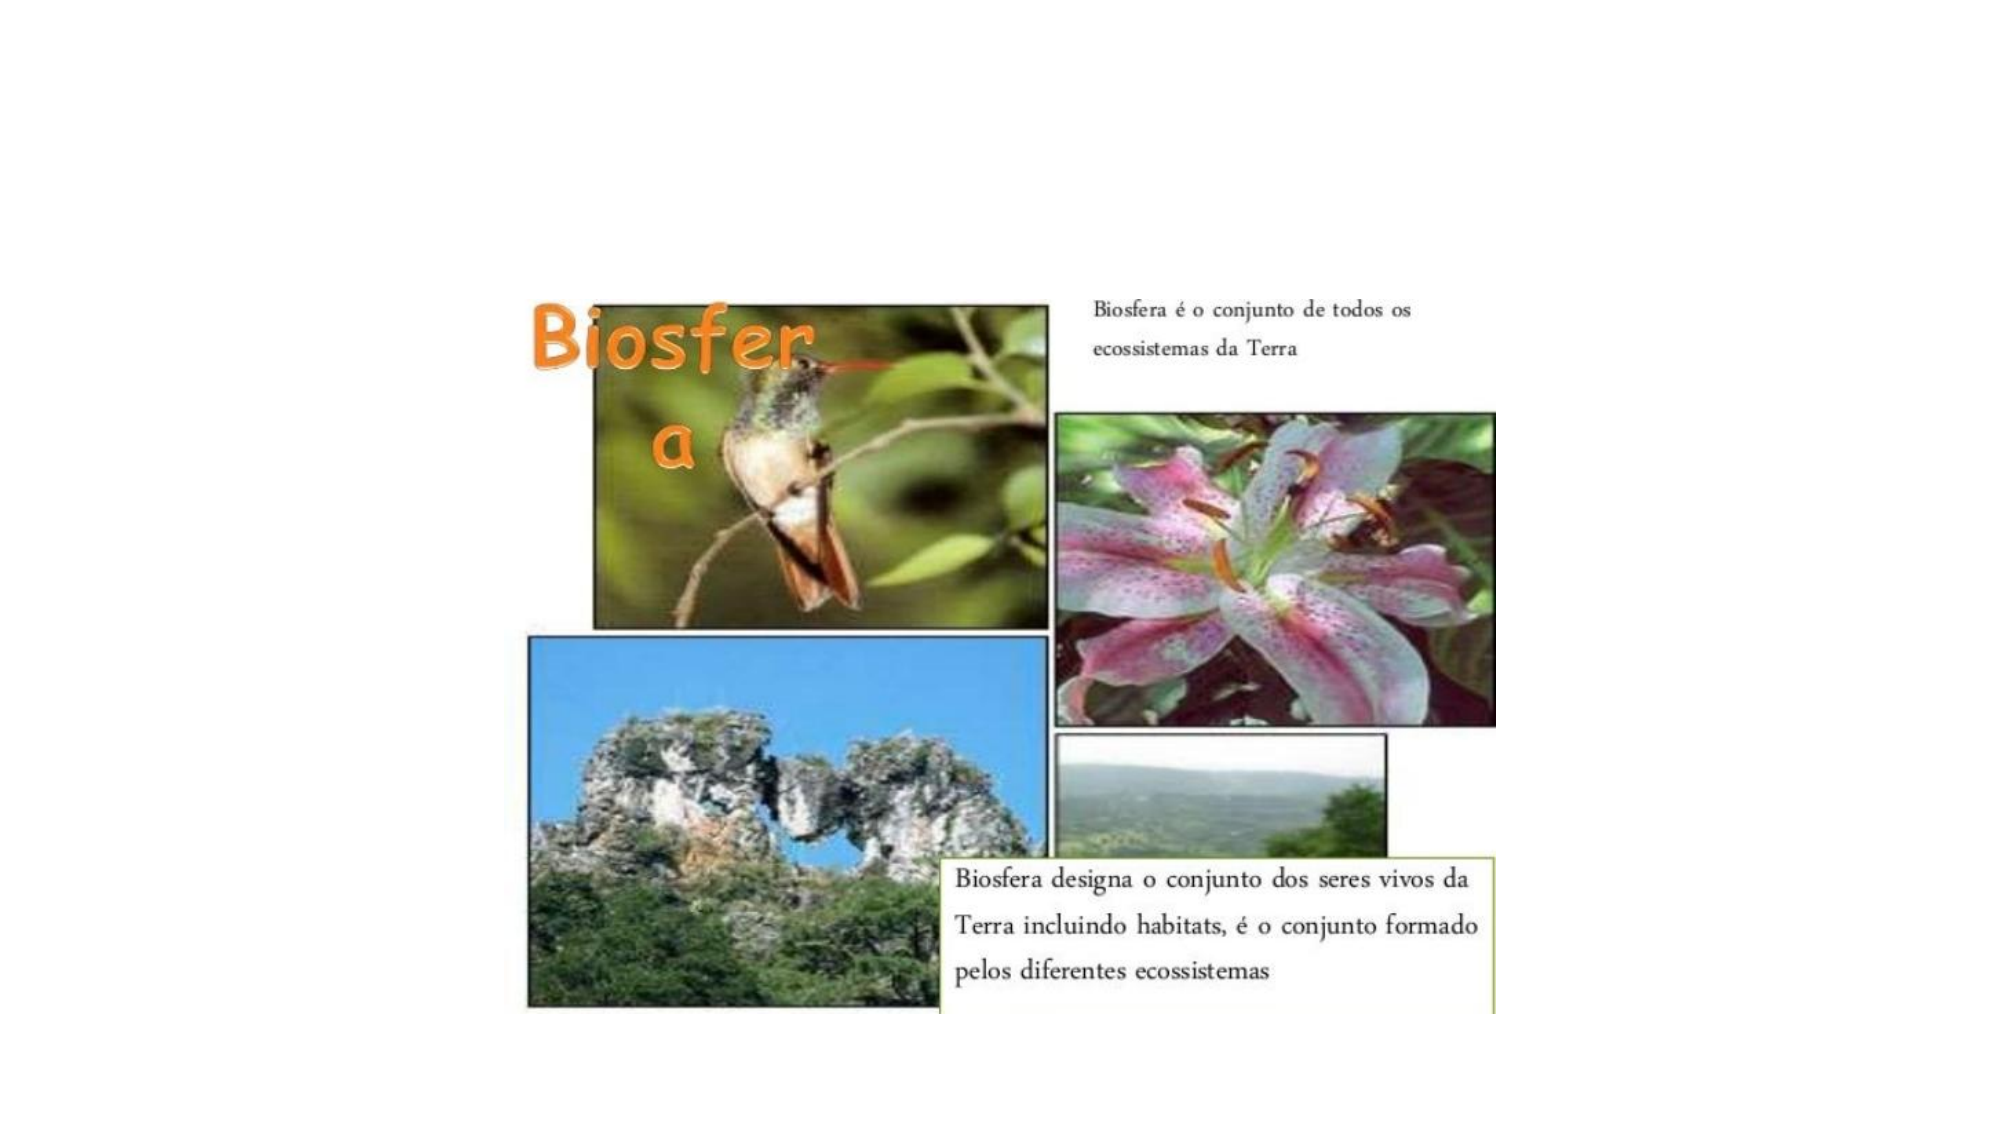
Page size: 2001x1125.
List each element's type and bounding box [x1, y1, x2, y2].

list [504, 299, 1496, 1014]
